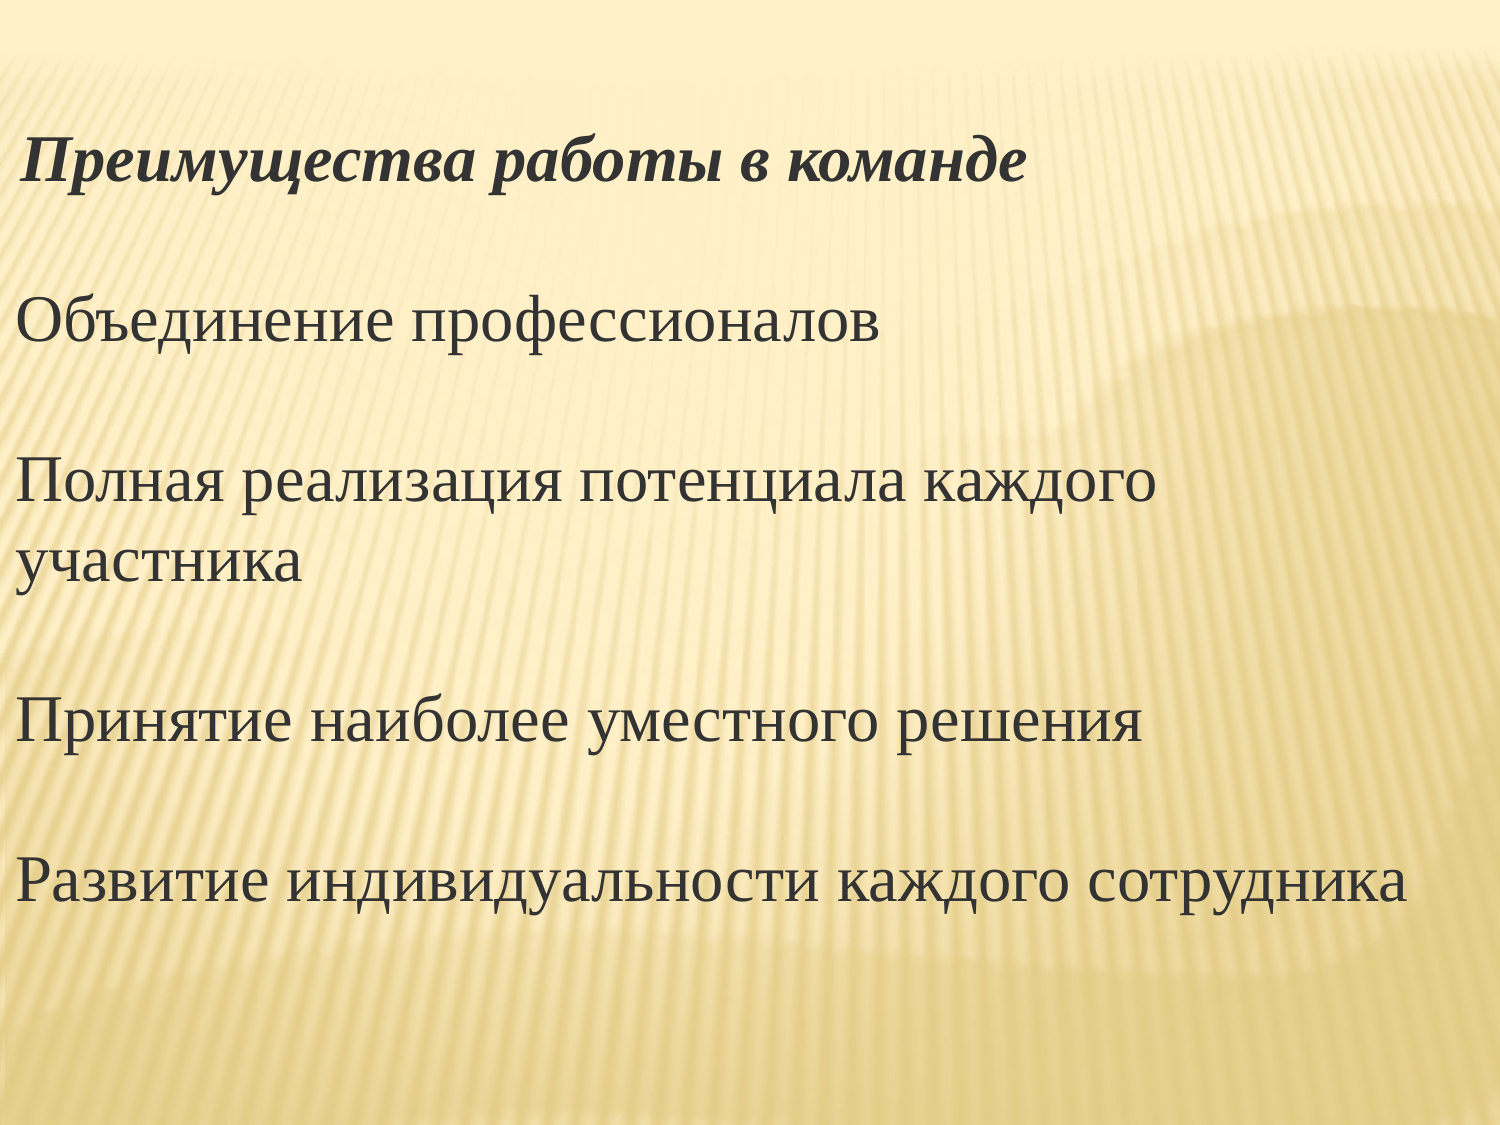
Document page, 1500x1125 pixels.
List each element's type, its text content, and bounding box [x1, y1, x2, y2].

text_box Преимущества работы в команде Объединение профессионалов Полная реализация потенциала каждого участника Принятие наиболее уместного решения Развитие индивидуальности каждого сотрудника [0, 0, 1477, 1012]
